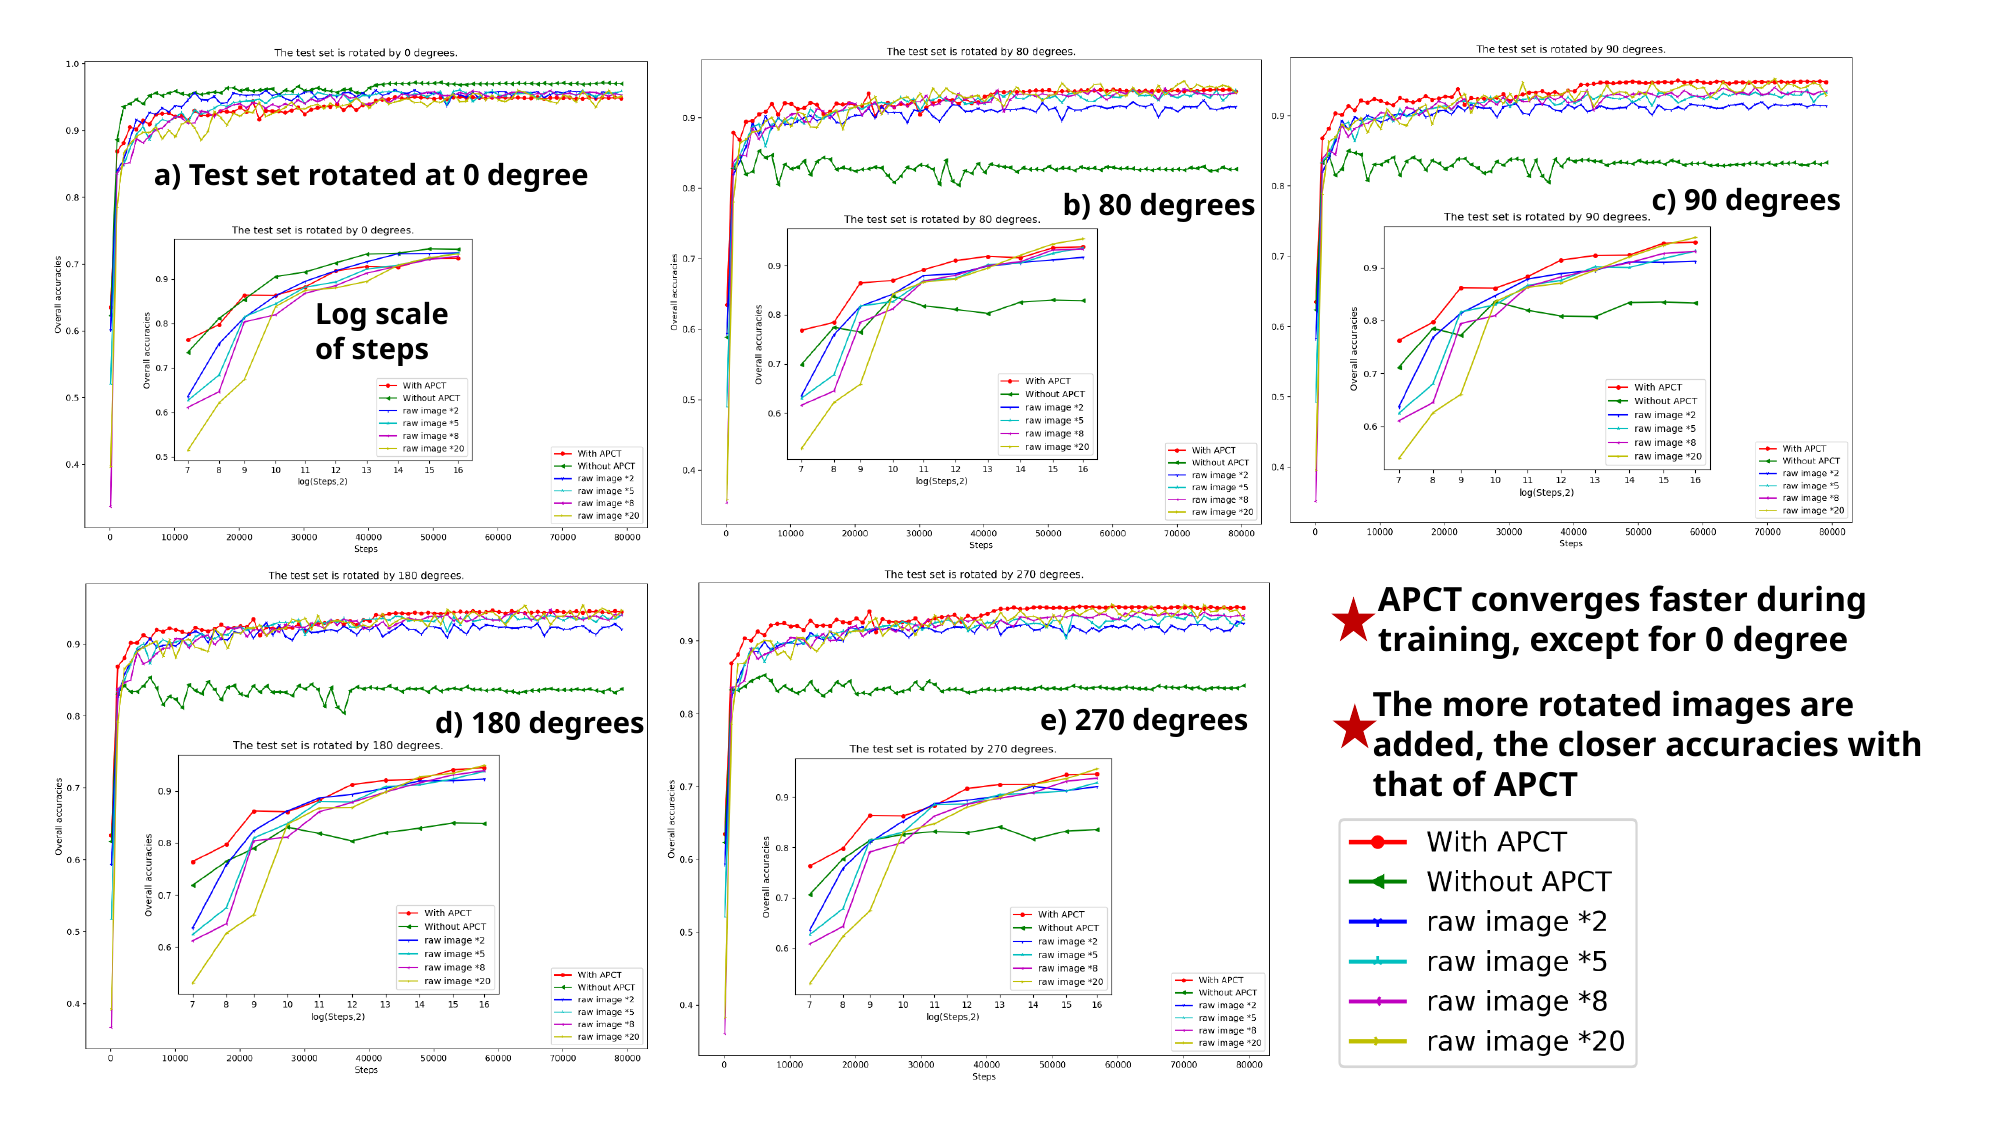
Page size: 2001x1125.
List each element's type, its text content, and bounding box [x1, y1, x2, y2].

text_box APCT converges faster during training, except for 0 degree [1363, 571, 1892, 666]
text_box [1328, 592, 1379, 645]
picture [1331, 810, 1645, 1073]
text_box The more rotated images are added, the closer accuracies with that of APCT [1357, 676, 1947, 811]
picture [48, 38, 1874, 1087]
text_box [1329, 699, 1380, 752]
